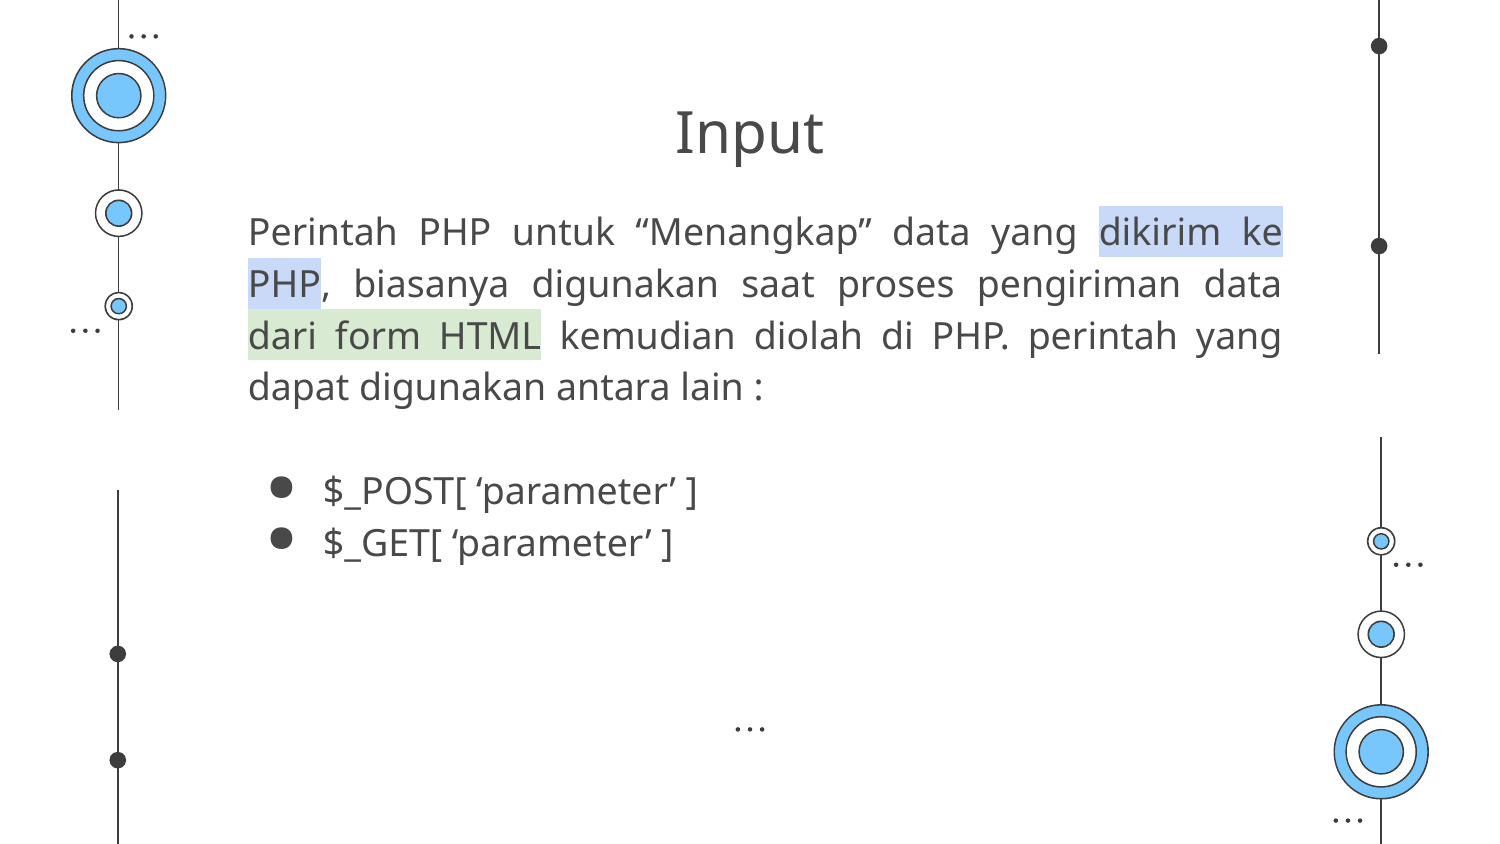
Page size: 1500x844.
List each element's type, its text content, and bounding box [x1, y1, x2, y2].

subtitle Perintah PHP untuk “Menangkap” data yang dikirim ke PHP, biasanya digunakan saat proses pengiriman data dari form HTML kemudian diolah di PHP. perintah yang dapat digunakan antara lain : $_POST[ ‘parameter’ ] $_GET[ ‘parameter’ ] [232, 186, 1299, 687]
title Input [355, 80, 1145, 175]
